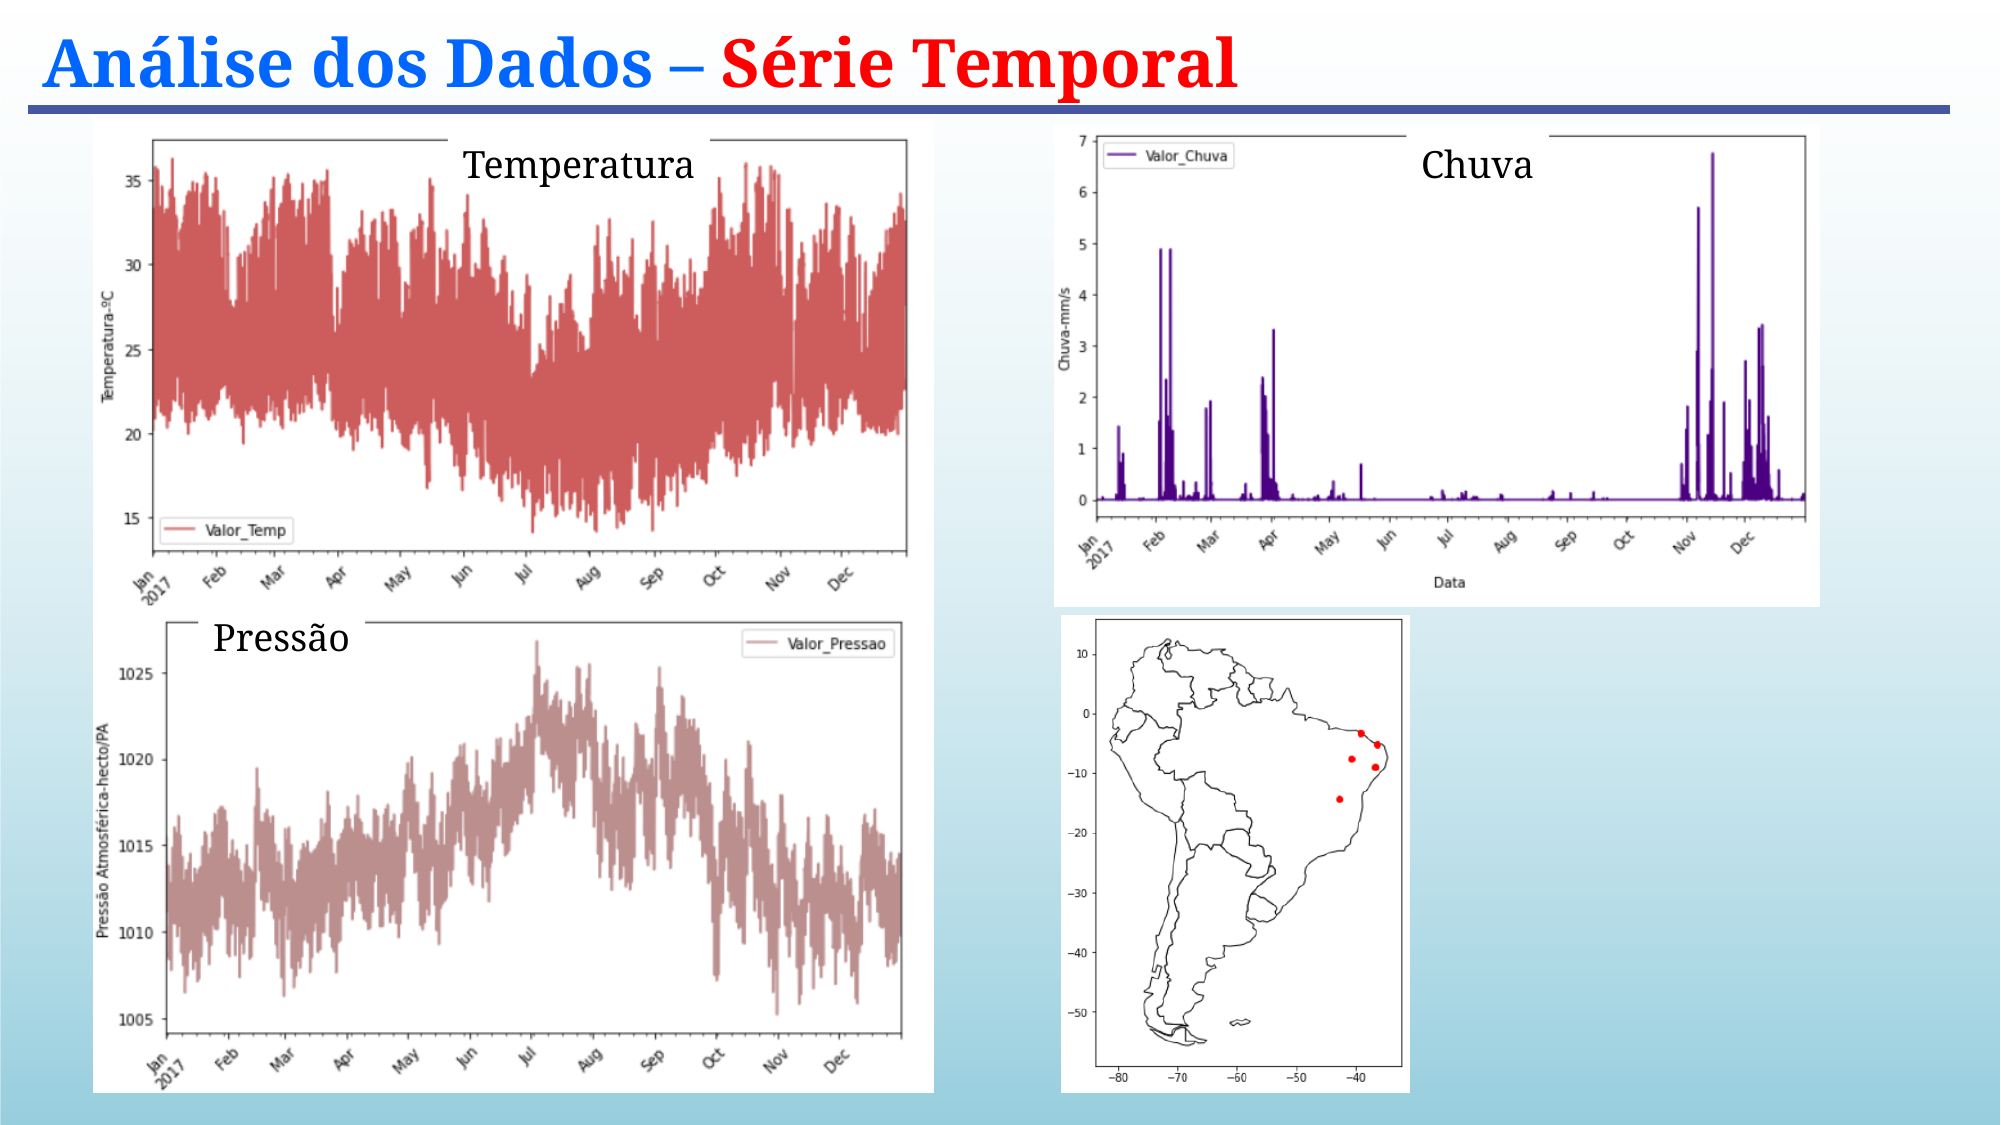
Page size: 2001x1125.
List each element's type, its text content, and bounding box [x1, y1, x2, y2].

picture [1053, 125, 1820, 607]
picture [1061, 615, 1410, 1093]
picture [92, 118, 934, 1093]
text_box Análise dos Dados – Série Temporal [27, 13, 1857, 105]
